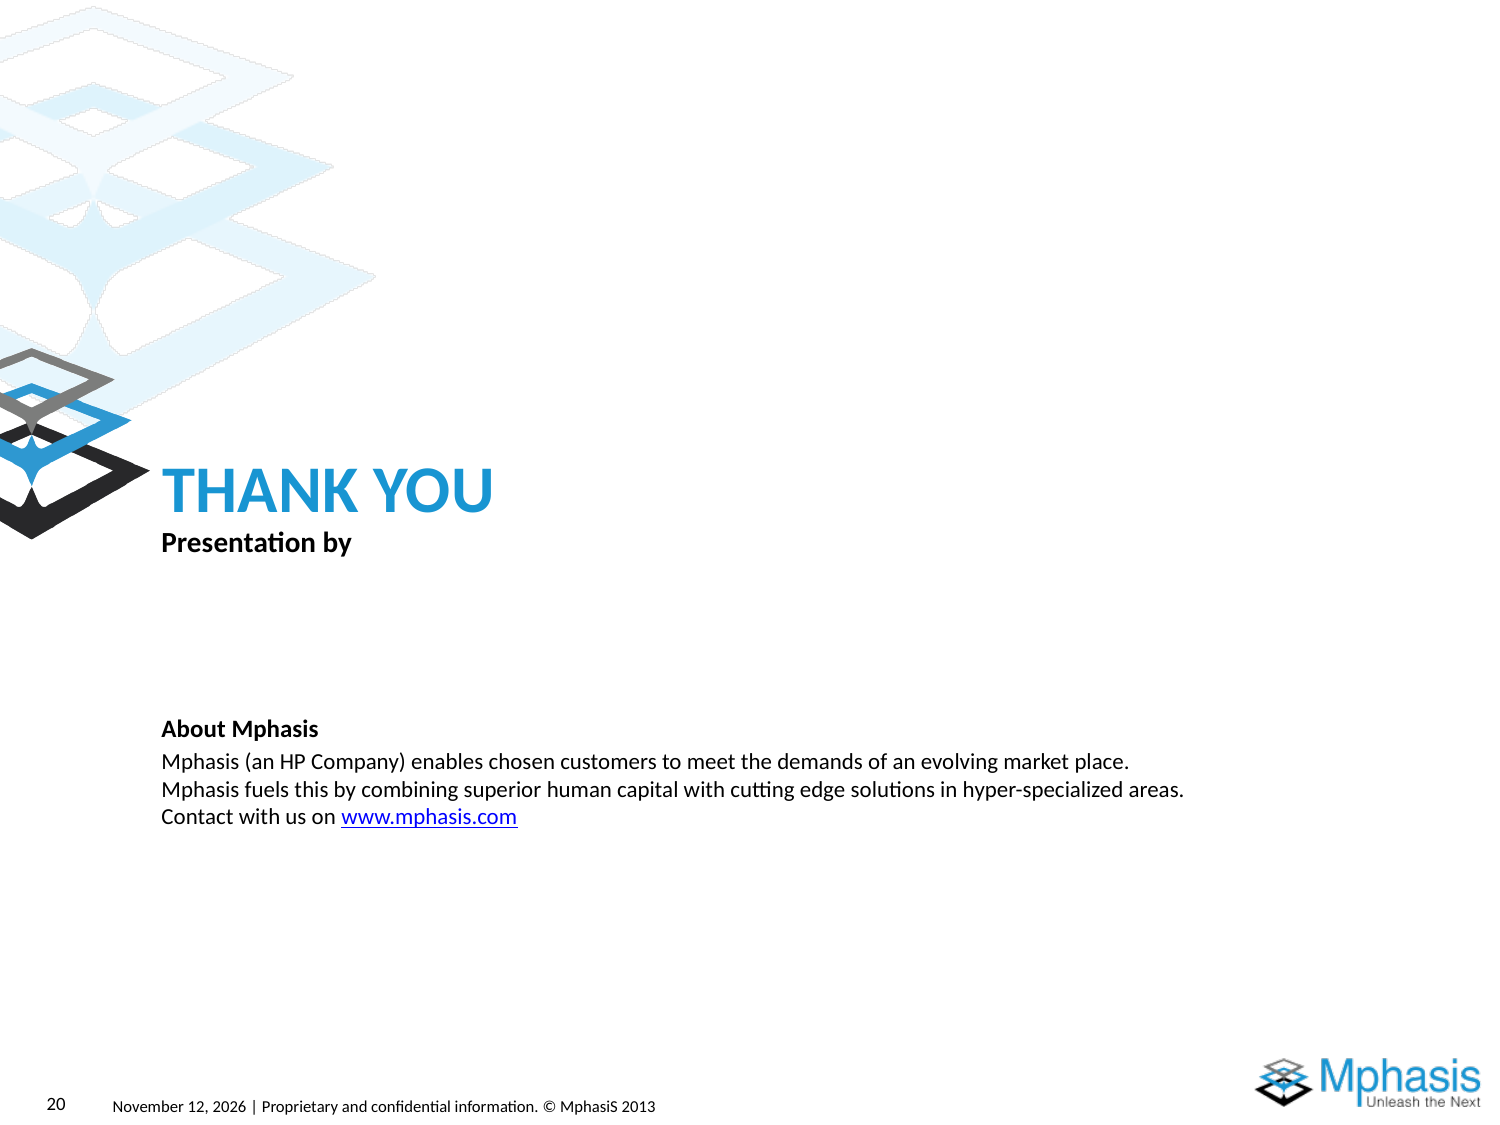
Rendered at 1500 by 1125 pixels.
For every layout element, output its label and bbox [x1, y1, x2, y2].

picture [0, 339, 158, 547]
picture [1244, 1042, 1492, 1120]
